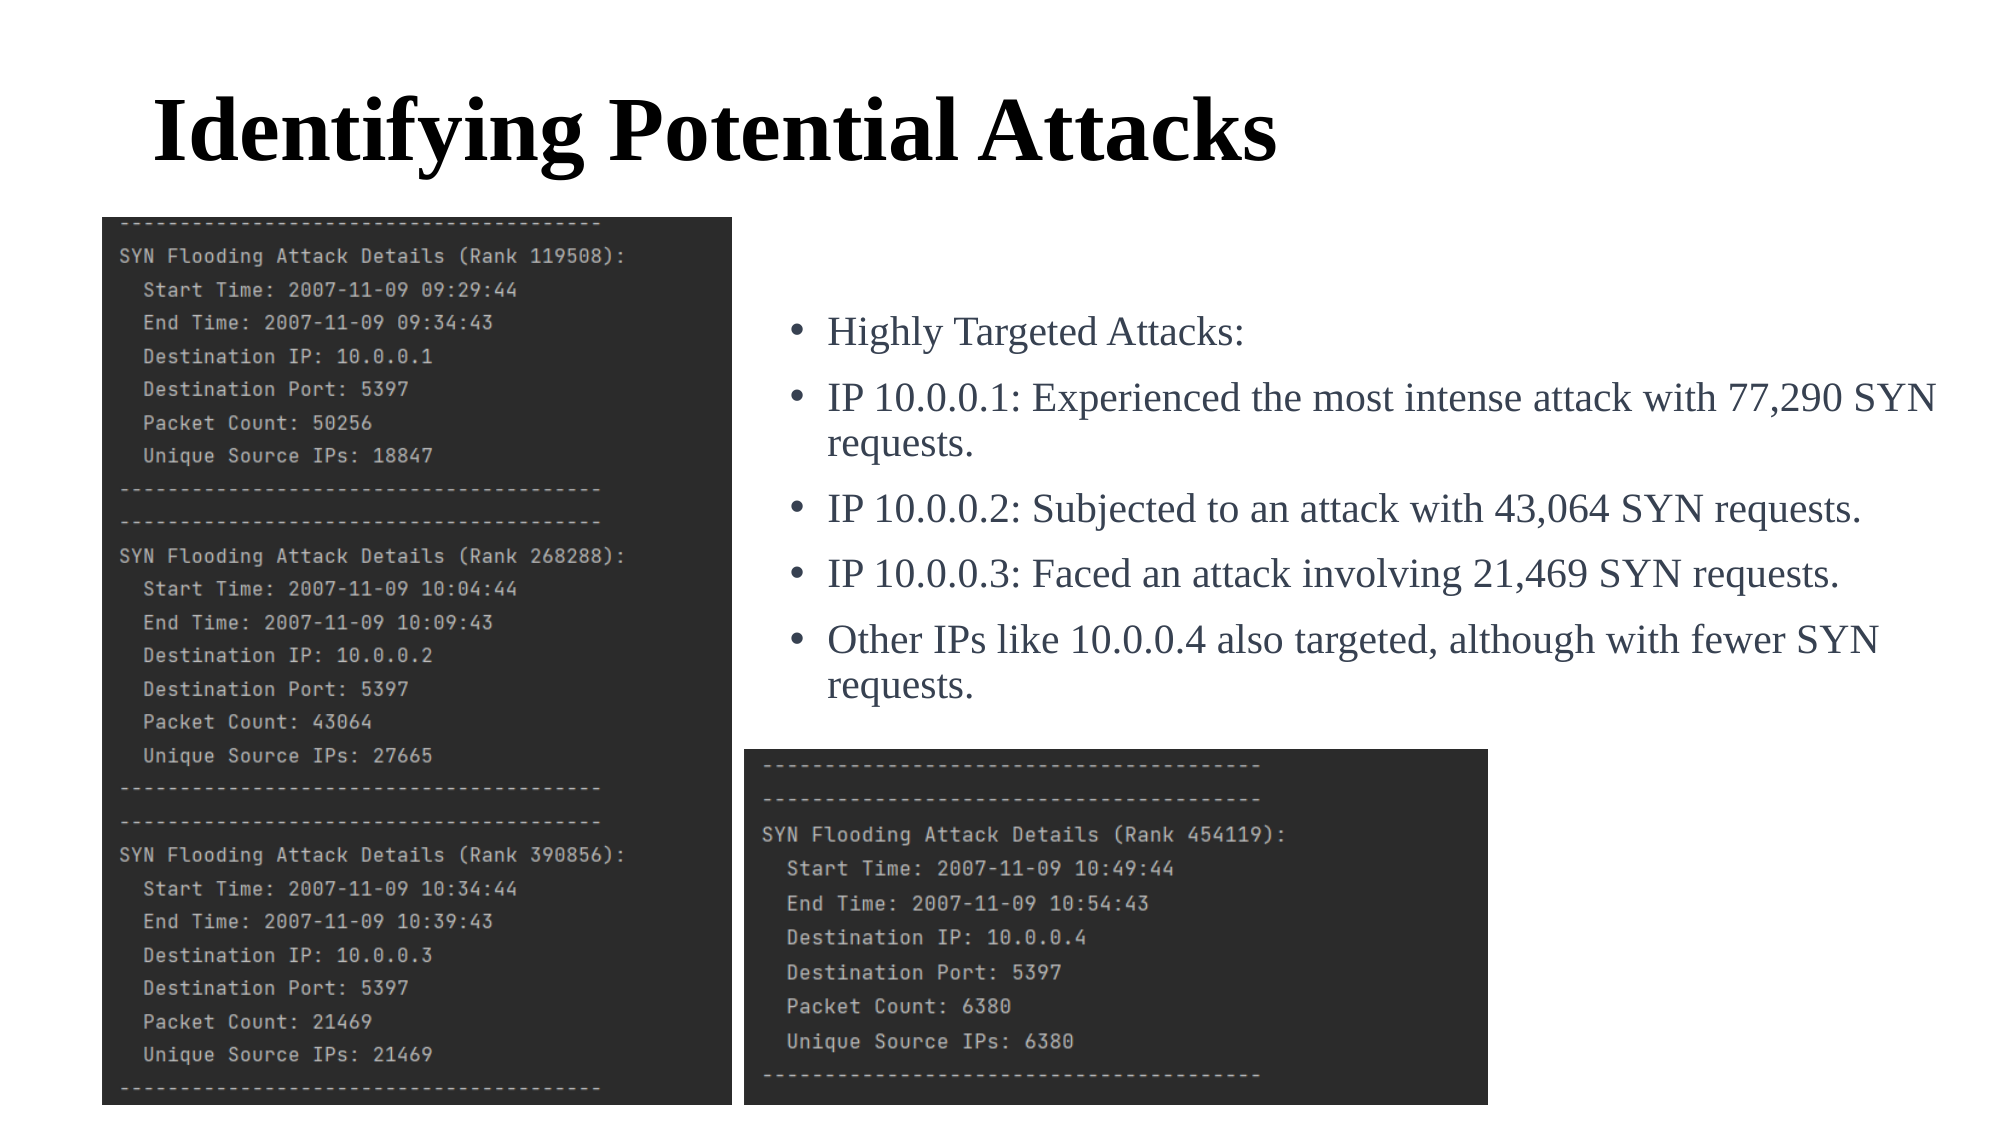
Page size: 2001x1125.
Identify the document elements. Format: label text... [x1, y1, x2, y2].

picture [101, 217, 733, 1106]
picture [744, 748, 1488, 1106]
list Highly Targeted Attacks: IP 10.0.0.1: Experienced the most intense attack with 77,290 SYN requests. IP 10.0.0.2: Subjected to an attack with 43,064 SYN requests. IP 10.0.0.3: Faced an attack involving 21,469 SYN requests. Other IPs like 10.0.0.4 also targeted, although with fewer SYN requests. [774, 301, 1975, 730]
title Identifying Potential Attacks [137, 59, 1863, 202]
